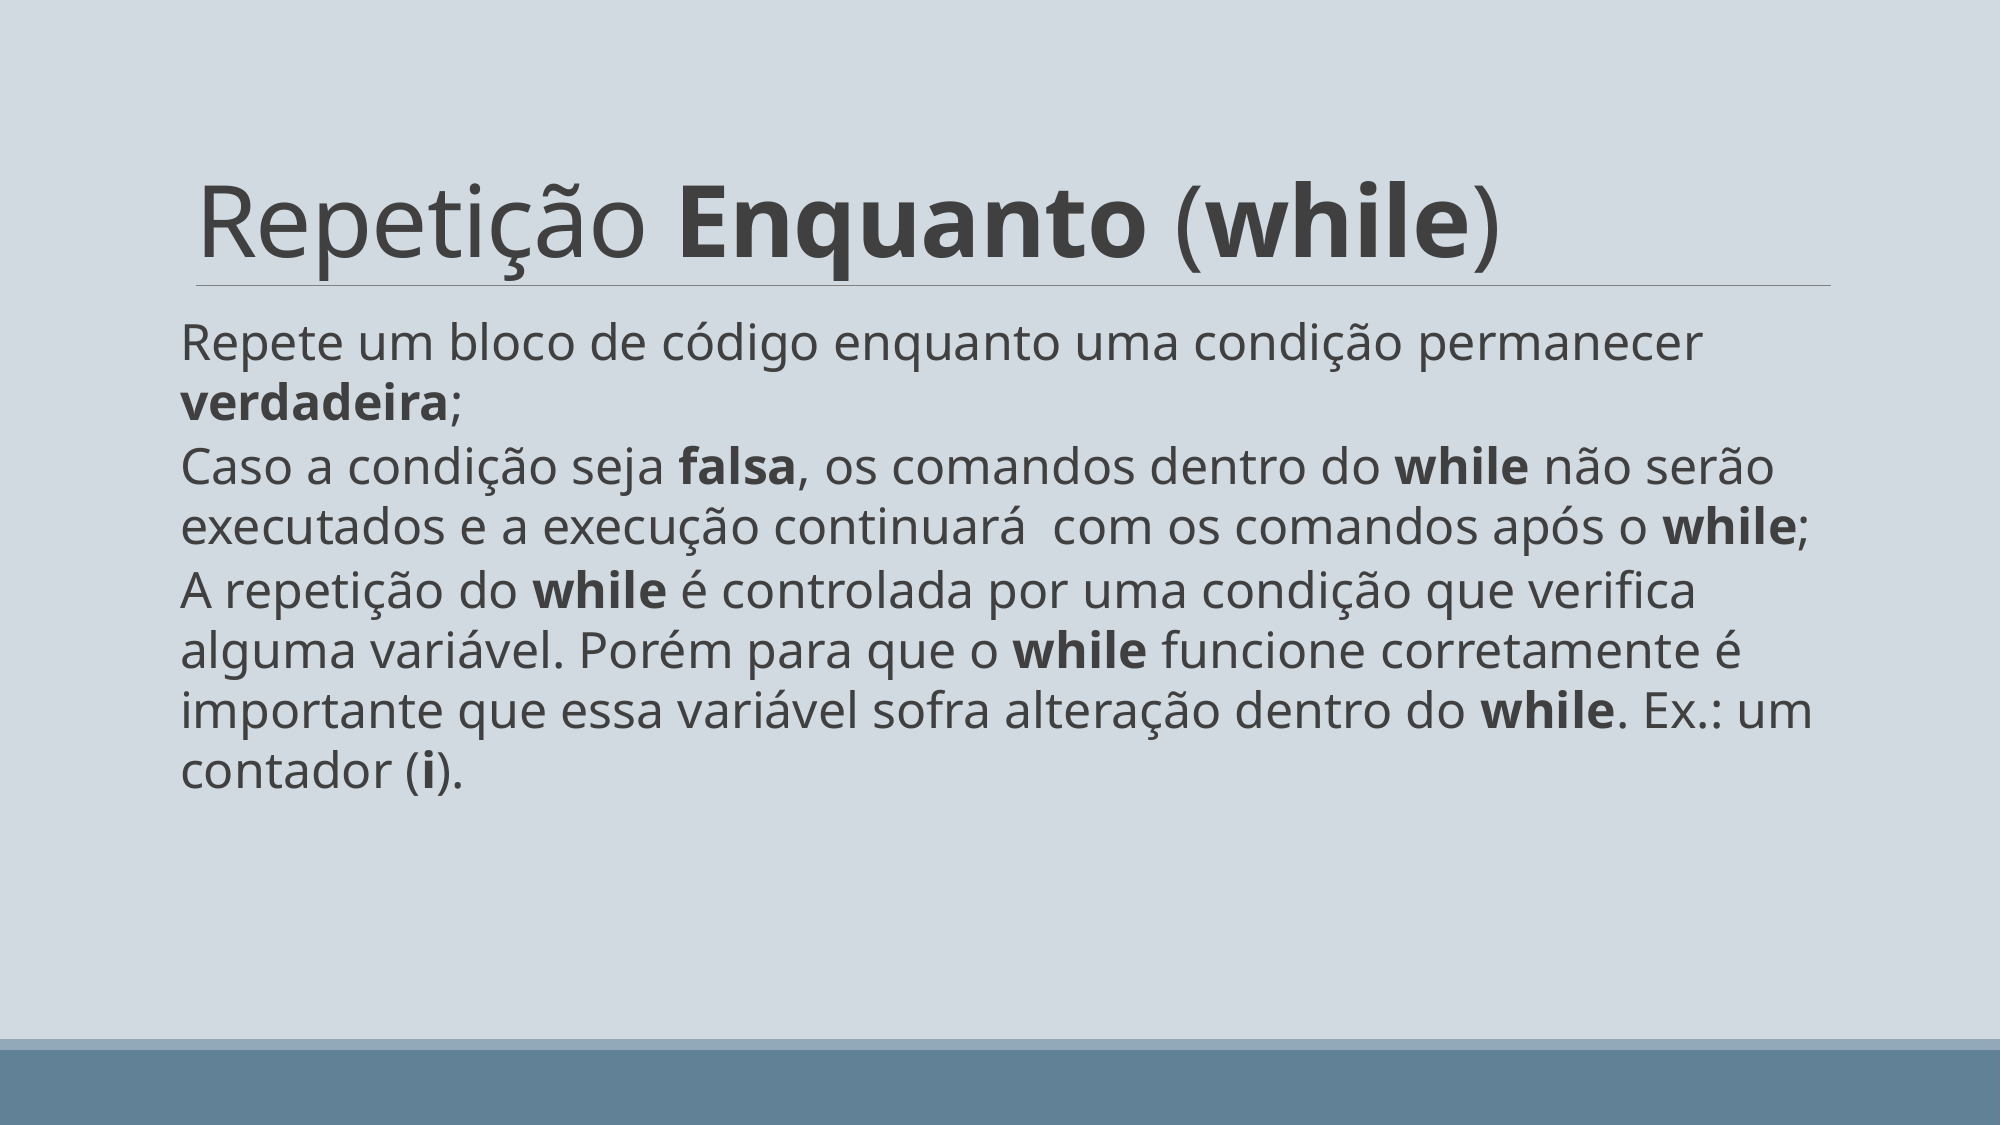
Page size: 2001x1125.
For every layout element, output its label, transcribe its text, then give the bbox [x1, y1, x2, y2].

list Repete um bloco de código enquanto uma condição permanecer verdadeira; Caso a condição seja falsa, os comandos dentro do while não serão executados e a execução continuará com os comandos após o while; A repetição do while é controlada por uma condição que verifica alguma variável. Porém para que o while funcione corretamente é importante que essa variável sofra alteração dentro do while. Ex.: um contador (i). [180, 302, 1830, 963]
title Repetição Enquanto (while) [180, 47, 1830, 285]
